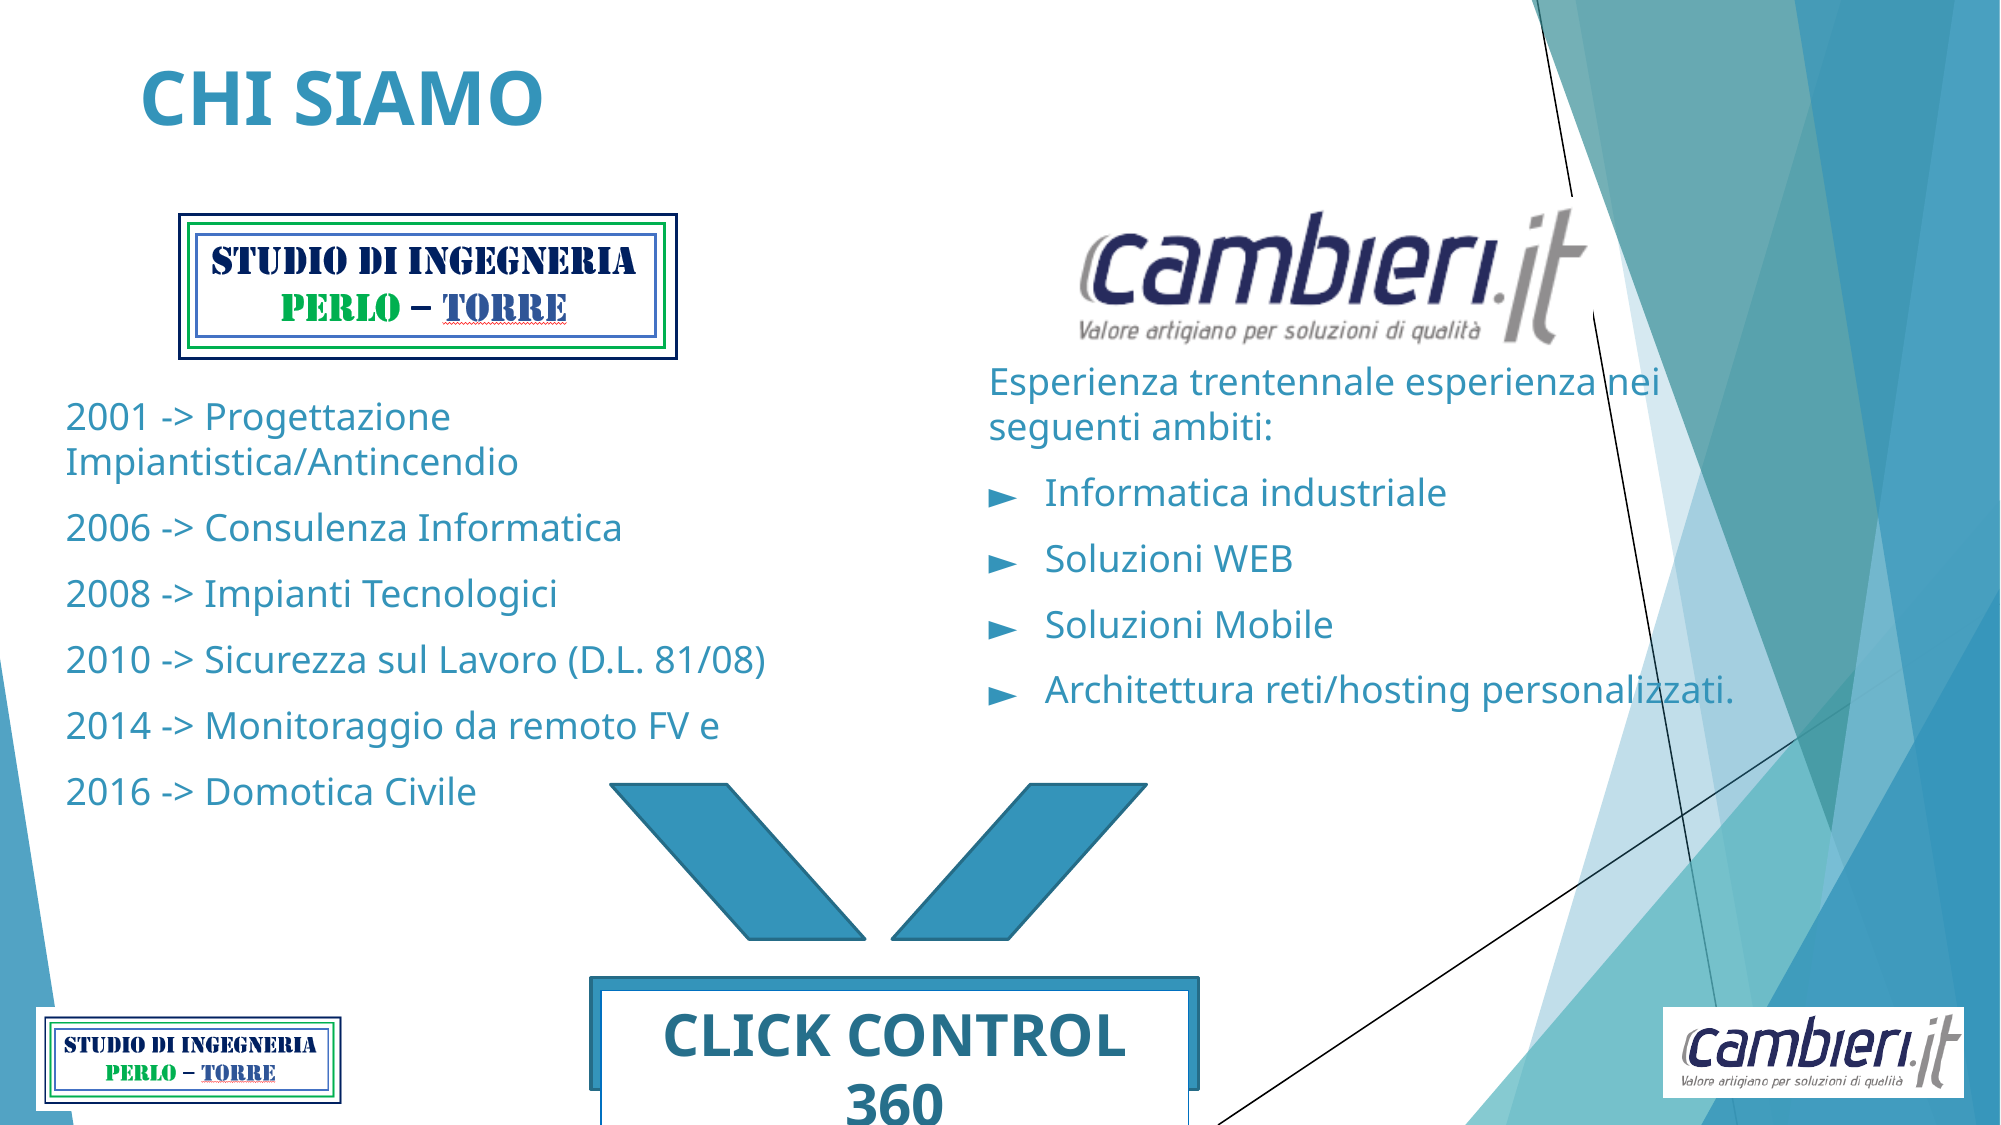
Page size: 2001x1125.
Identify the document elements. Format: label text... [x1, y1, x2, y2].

text_box 2001 -> Progettazione Impiantistica/Antincendio 2006 -> Consulenza Informatica 2008 -> Impianti Tecnologici 2010 -> Sicurezza sul Lavoro (D.L. 81/08) 2014 -> Monitoraggio da remoto FV e 2016 -> Domotica Civile [50, 385, 913, 772]
text_box Esperienza trentennale esperienza nei seguenti ambiti: Informatica industriale Soluzioni WEB Soluzioni Mobile Architettura reti/hosting personalizzati. [973, 350, 1753, 660]
title CHI SIAMO [124, 42, 1535, 260]
picture [163, 197, 690, 373]
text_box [590, 784, 1199, 1090]
picture [1663, 1006, 1964, 1098]
text_box [951, 448, 1814, 699]
picture [1047, 197, 1593, 362]
picture [36, 1006, 348, 1111]
